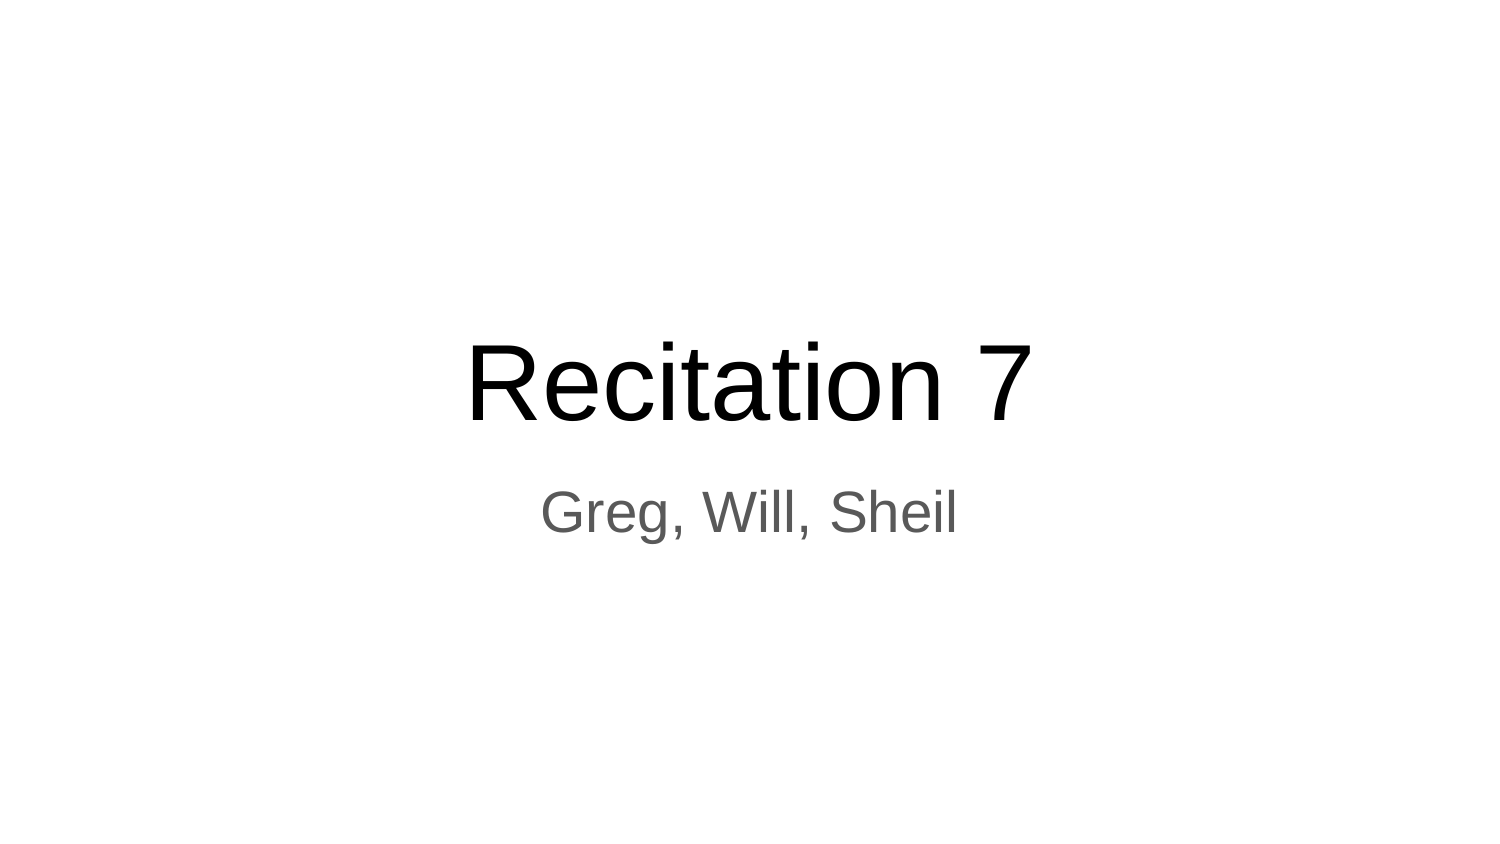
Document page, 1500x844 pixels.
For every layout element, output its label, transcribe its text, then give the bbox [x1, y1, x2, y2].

subtitle Greg, Will, Sheil [51, 464, 1449, 595]
title Recitation 7 [51, 122, 1449, 459]
